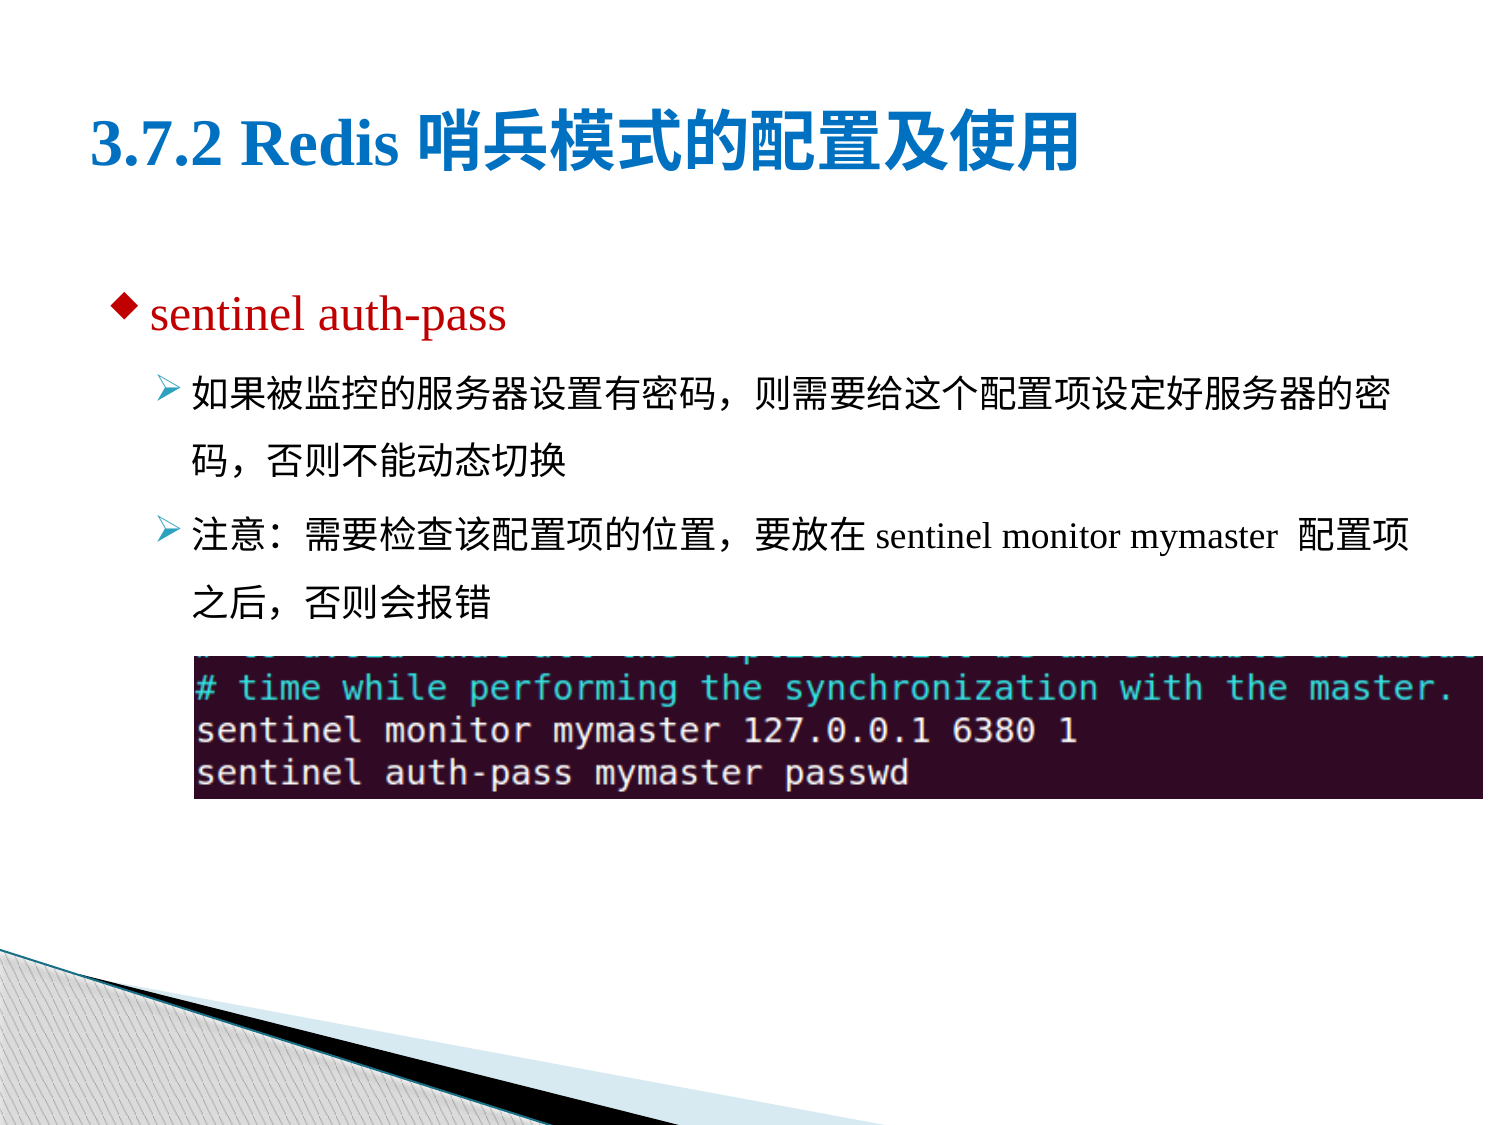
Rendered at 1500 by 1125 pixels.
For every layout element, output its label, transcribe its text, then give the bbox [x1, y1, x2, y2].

list sentinel auth-pass 如果被监控的服务器设置有密码，则需要给这个配置项设定好服务器的密码，否则不能动态切换 注意：需要检查该配置项的位置，要放在sentinel monitor mymaster 配置项之后，否则会报错 [75, 243, 1425, 986]
picture [194, 656, 1483, 799]
title 3.7.2 Redis哨兵模式的配置及使用 [75, 45, 1400, 233]
